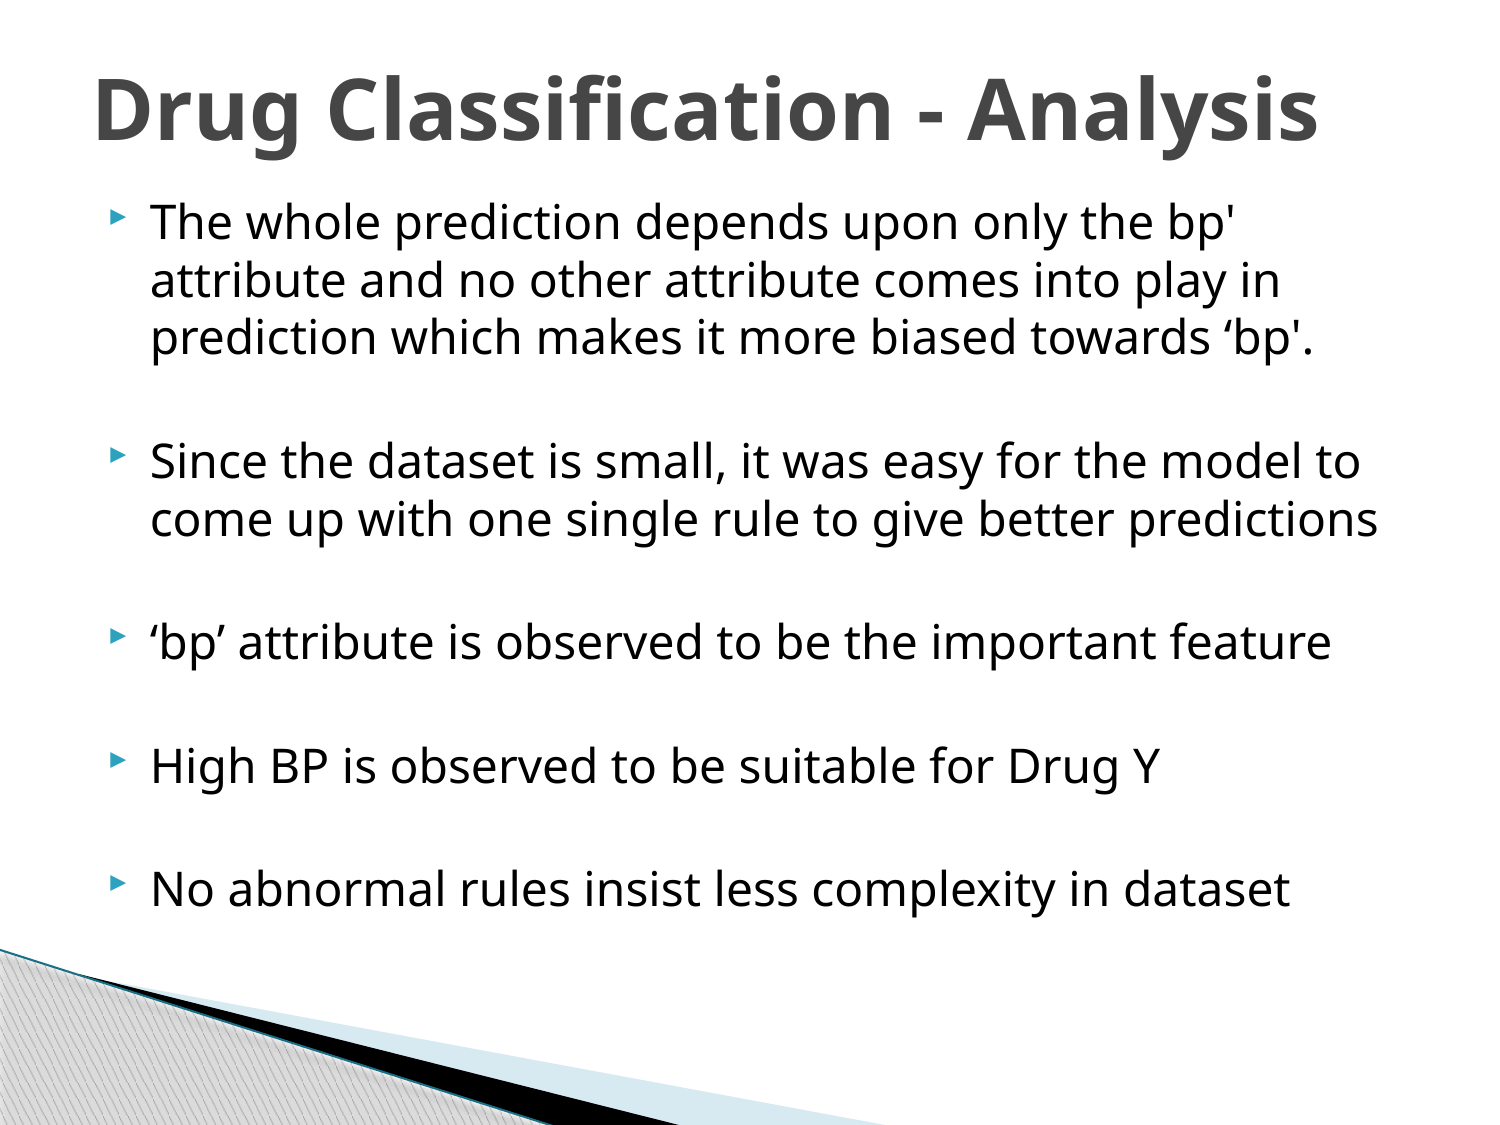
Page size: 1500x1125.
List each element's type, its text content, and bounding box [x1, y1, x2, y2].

title Drug Classification - Analysis [76, 30, 1427, 183]
list The whole prediction depends upon only the bp' attribute and no other attribute comes into play in prediction which makes it more biased towards ‘bp'. Since the dataset is small, it was easy for the model to come up with one single rule to give better predictions ‘bp’ attribute is observed to be the important feature High BP is observed to be suitable for Drug Y No abnormal rules insist less complexity in dataset [75, 184, 1436, 953]
